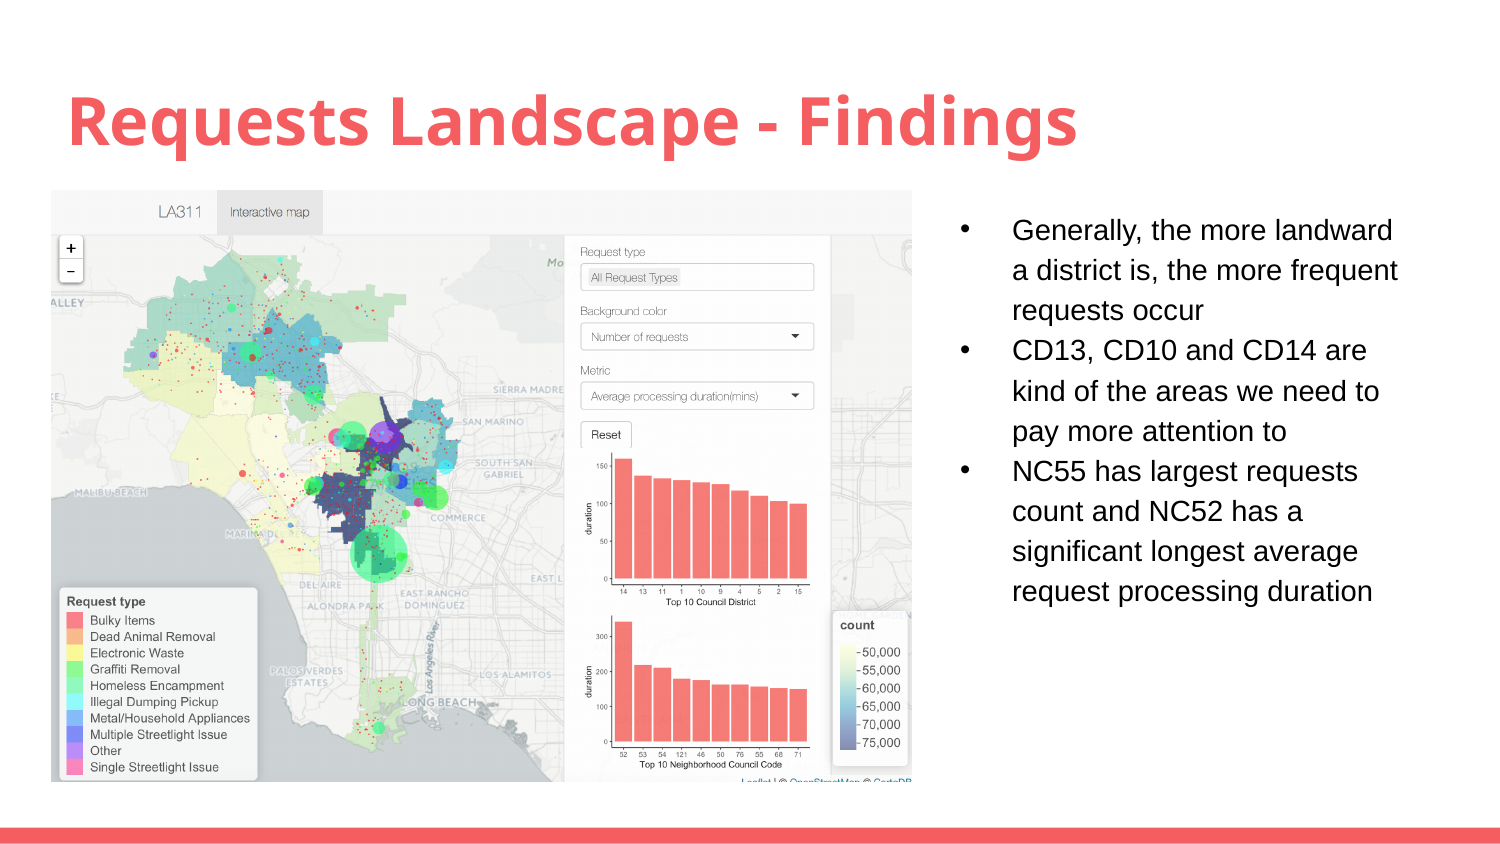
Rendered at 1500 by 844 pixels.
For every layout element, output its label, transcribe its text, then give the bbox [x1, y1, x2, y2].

list Generally, the more landward a district is, the more frequent requests occur CD13, CD10 and CD14 are kind of the areas we need to pay more attention to NC55 has largest requests count and NC52 has a significant longest average request processing duration [922, 191, 1424, 752]
title Requests Landscape - Findings [51, 64, 1449, 167]
picture [50, 190, 912, 782]
